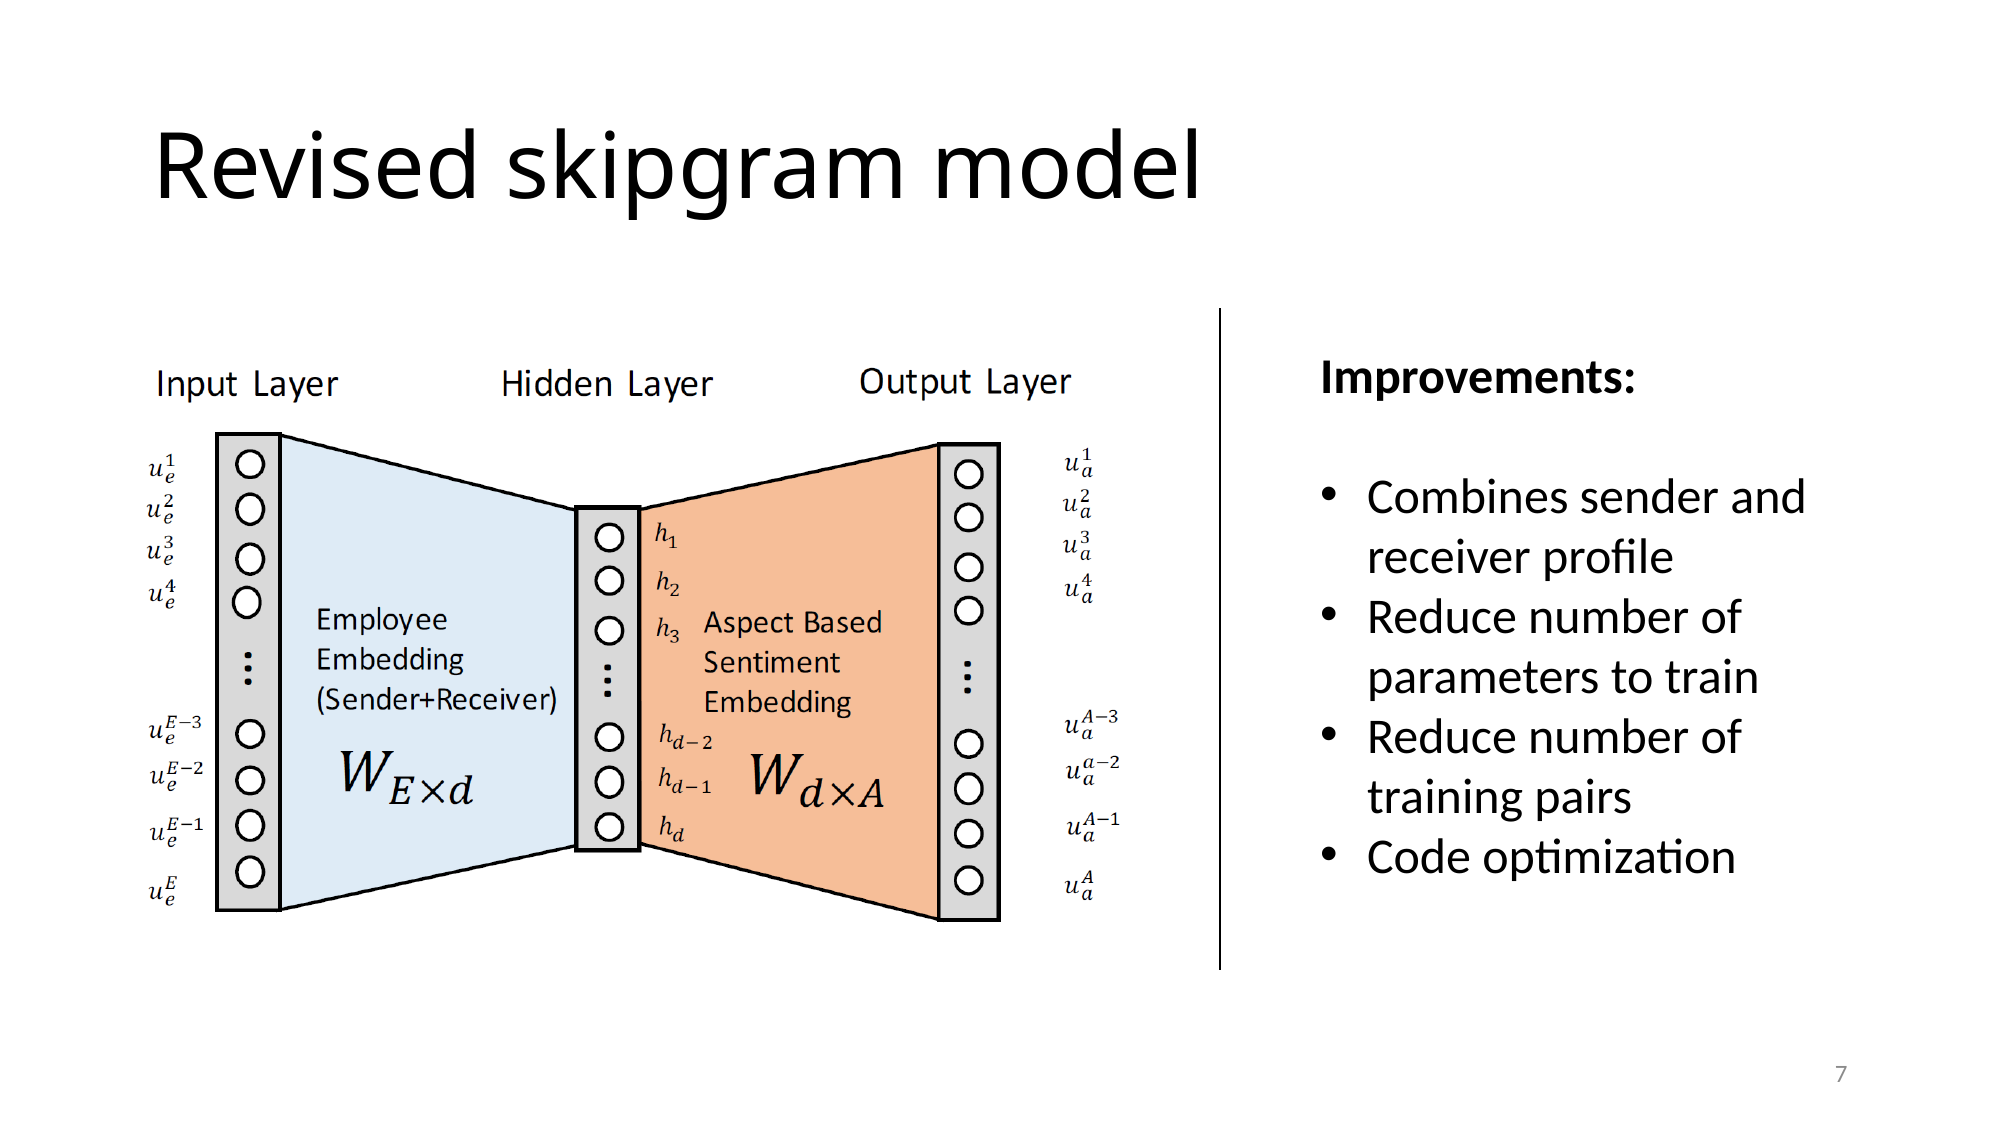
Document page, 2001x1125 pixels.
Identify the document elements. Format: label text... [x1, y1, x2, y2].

slide_number 7 [1412, 1042, 1863, 1103]
text_box Improvements: Combines sender and receiver profile Reduce number of parameters to train Reduce number of training pairs Code optimization [1305, 335, 1907, 891]
picture [137, 360, 1123, 927]
title Revised skipgram model [137, 59, 1863, 278]
